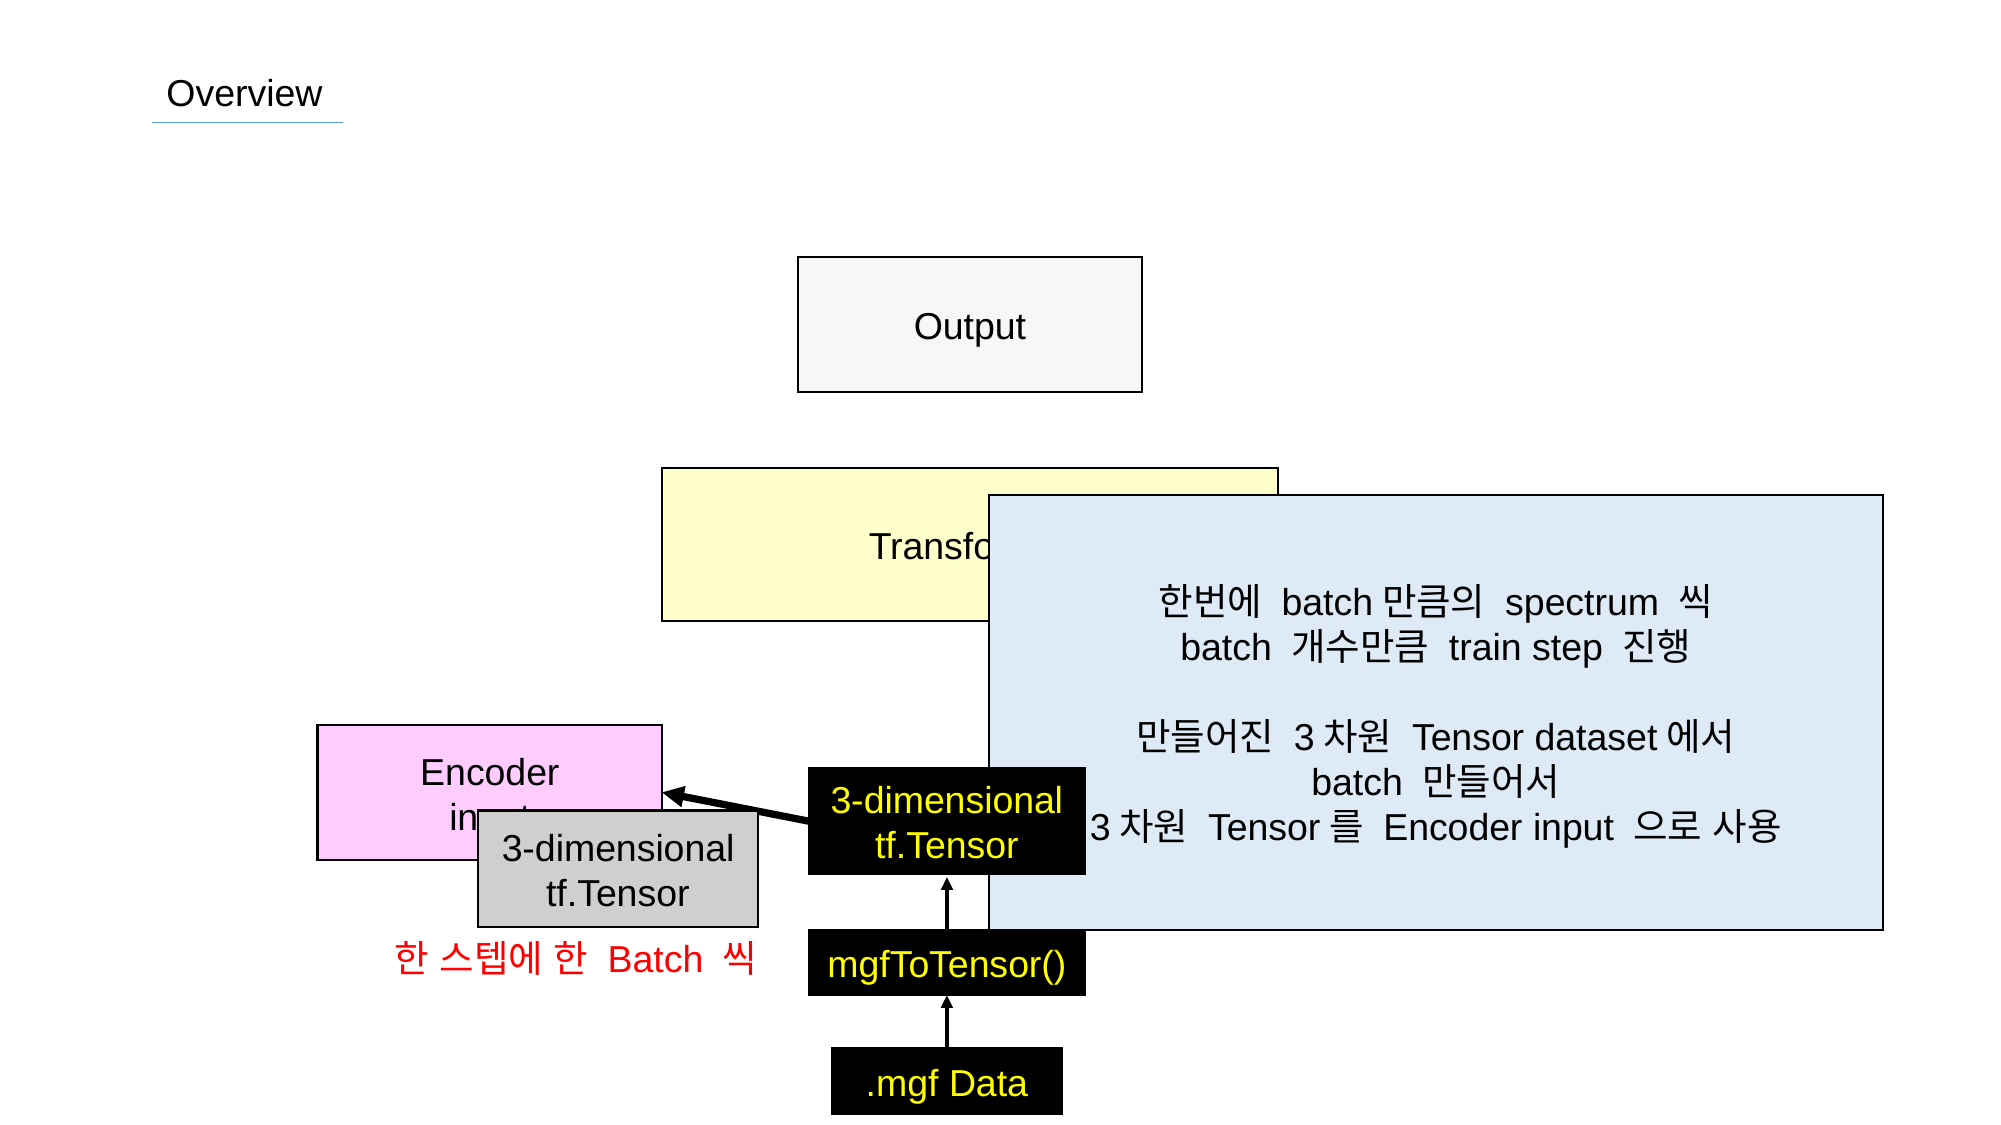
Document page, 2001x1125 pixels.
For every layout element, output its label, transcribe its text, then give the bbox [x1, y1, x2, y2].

text_box mgfToTensor() [808, 929, 1086, 996]
text_box Encoder input [316, 724, 663, 861]
text_box 3-dimensional tf.Tensor [808, 767, 1086, 875]
text_box 한번에 batch만큼의 spectrum 씩 batch 개수만큼 train step 진행 만들어진 3차원 Tensor dataset에서 batch 만들어서 3차원 Tensor를 Encoder input 으로 사용 [988, 494, 1884, 931]
text_box 3-dimensional tf.Tensor [477, 809, 759, 927]
text_box .mgf Data [831, 1047, 1063, 1115]
text_box Output [797, 256, 1143, 393]
text_box Overview [151, 61, 1006, 122]
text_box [662, 792, 809, 822]
text_box Transformer [661, 467, 1279, 622]
text_box 한 스텝에 한 Batch 씩 [379, 927, 832, 987]
